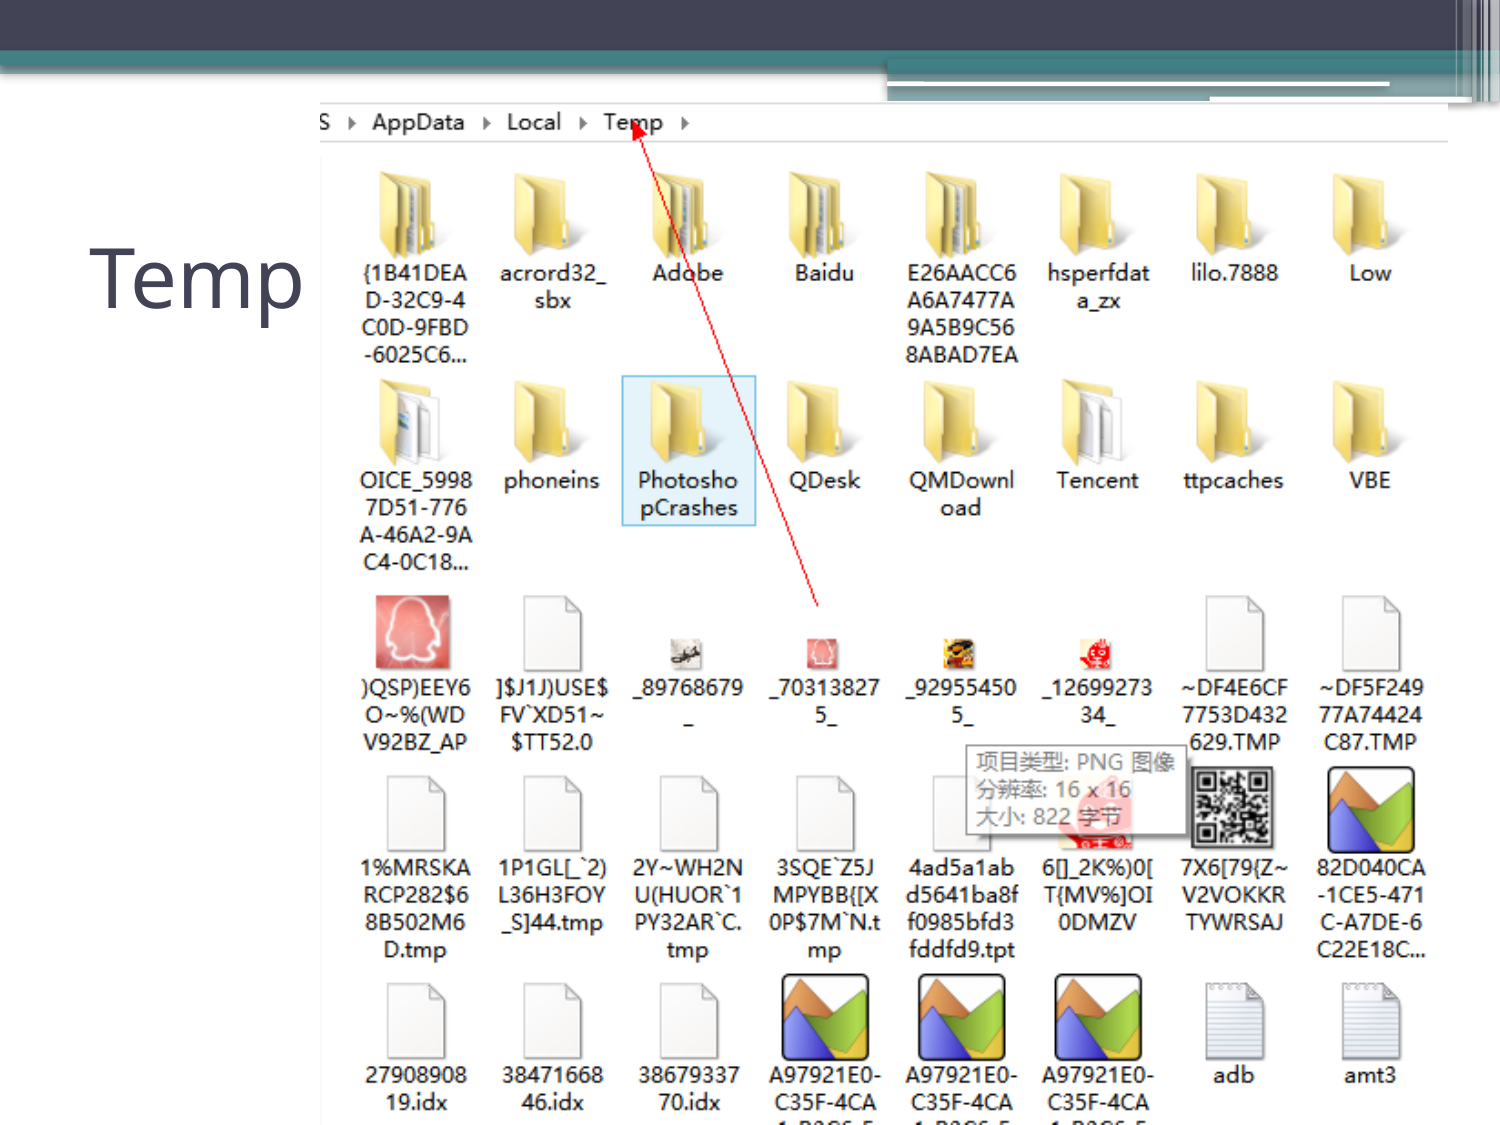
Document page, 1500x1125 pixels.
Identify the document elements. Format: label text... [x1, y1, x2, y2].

picture [319, 101, 1448, 1125]
title Temp [75, 187, 313, 363]
